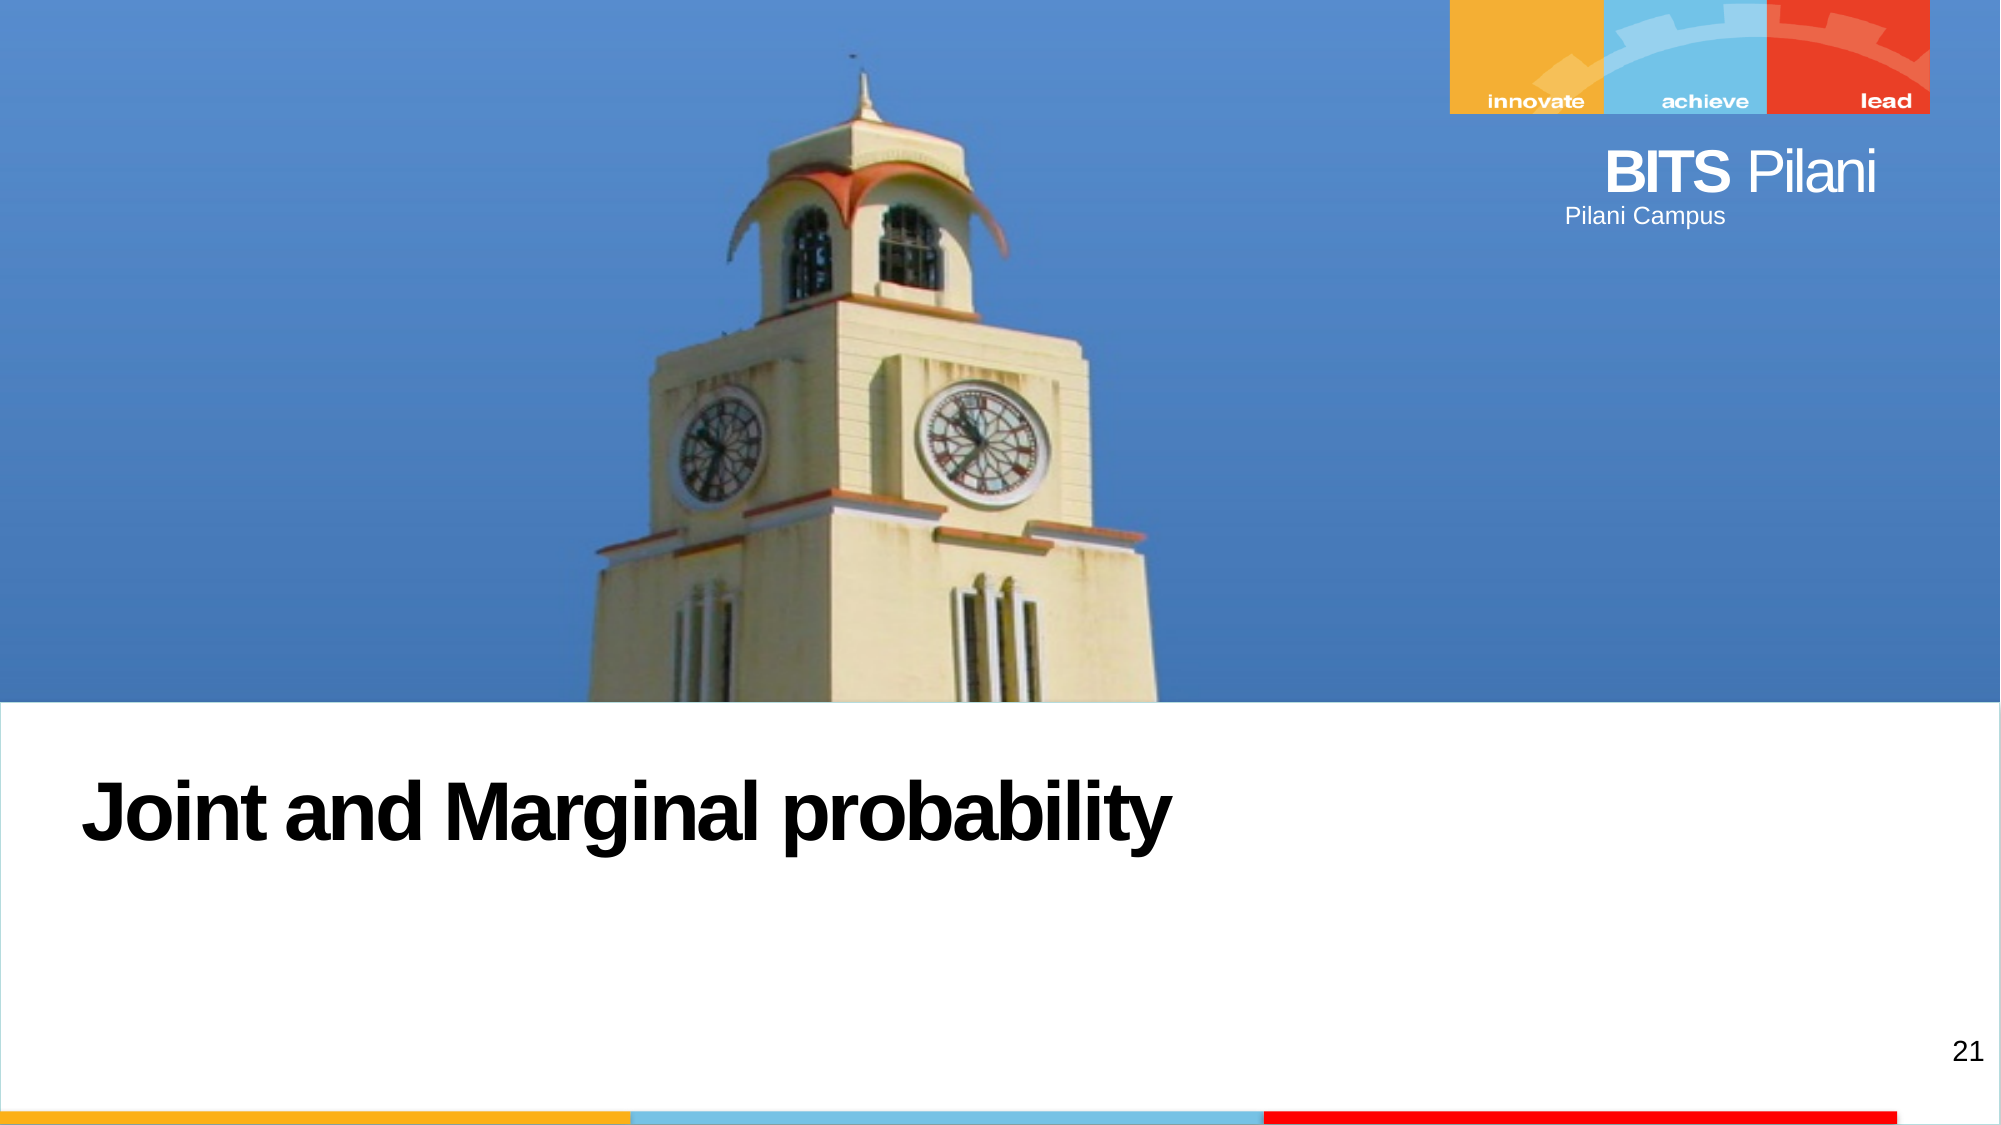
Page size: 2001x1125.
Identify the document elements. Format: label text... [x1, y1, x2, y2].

picture [0, 0, 2000, 702]
list Joint and Marginal probability [66, 762, 1350, 1025]
slide_number 21 [1533, 1024, 2000, 1103]
